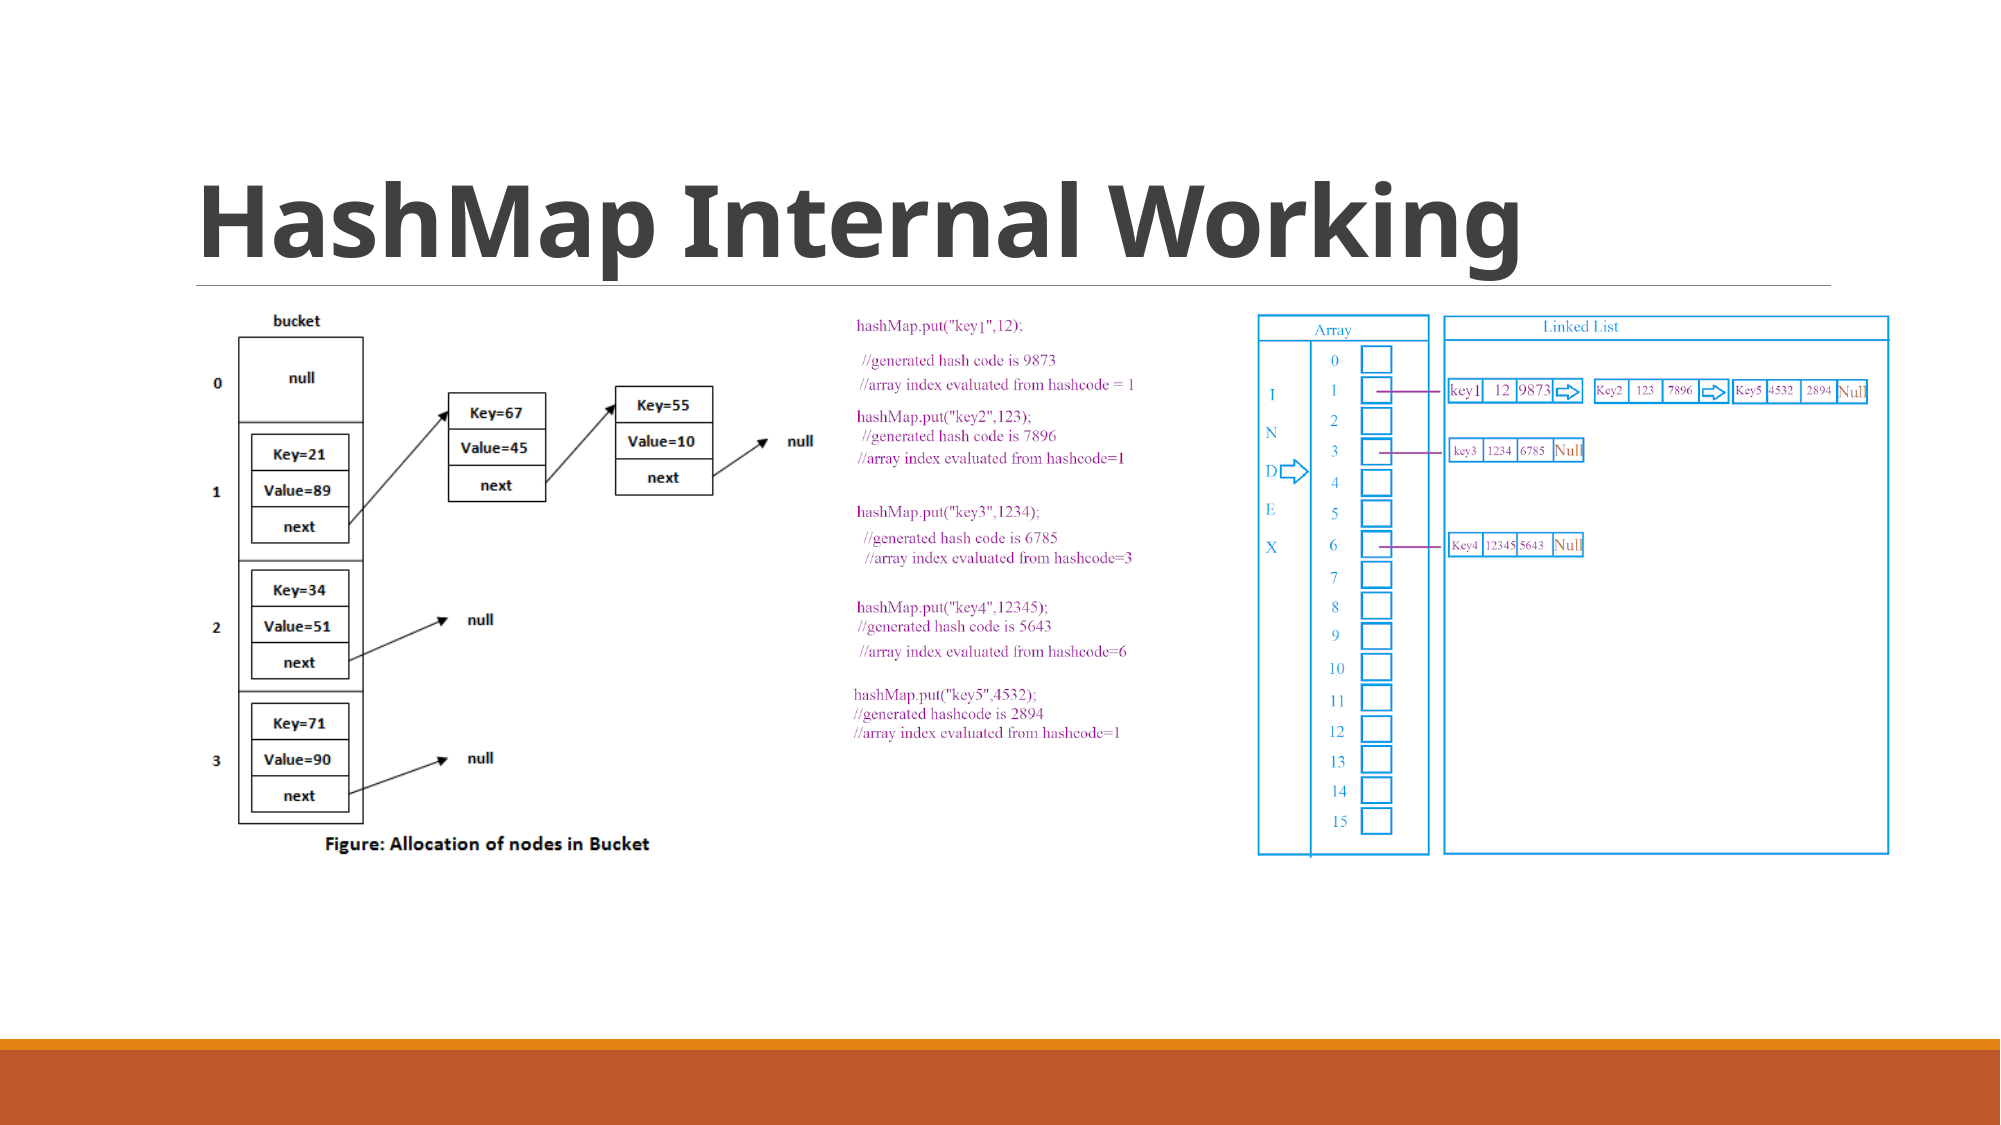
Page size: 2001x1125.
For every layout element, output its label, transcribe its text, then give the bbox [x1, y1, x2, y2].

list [179, 306, 831, 872]
picture [832, 306, 1942, 872]
title HashMap Internal Working [180, 47, 1830, 285]
